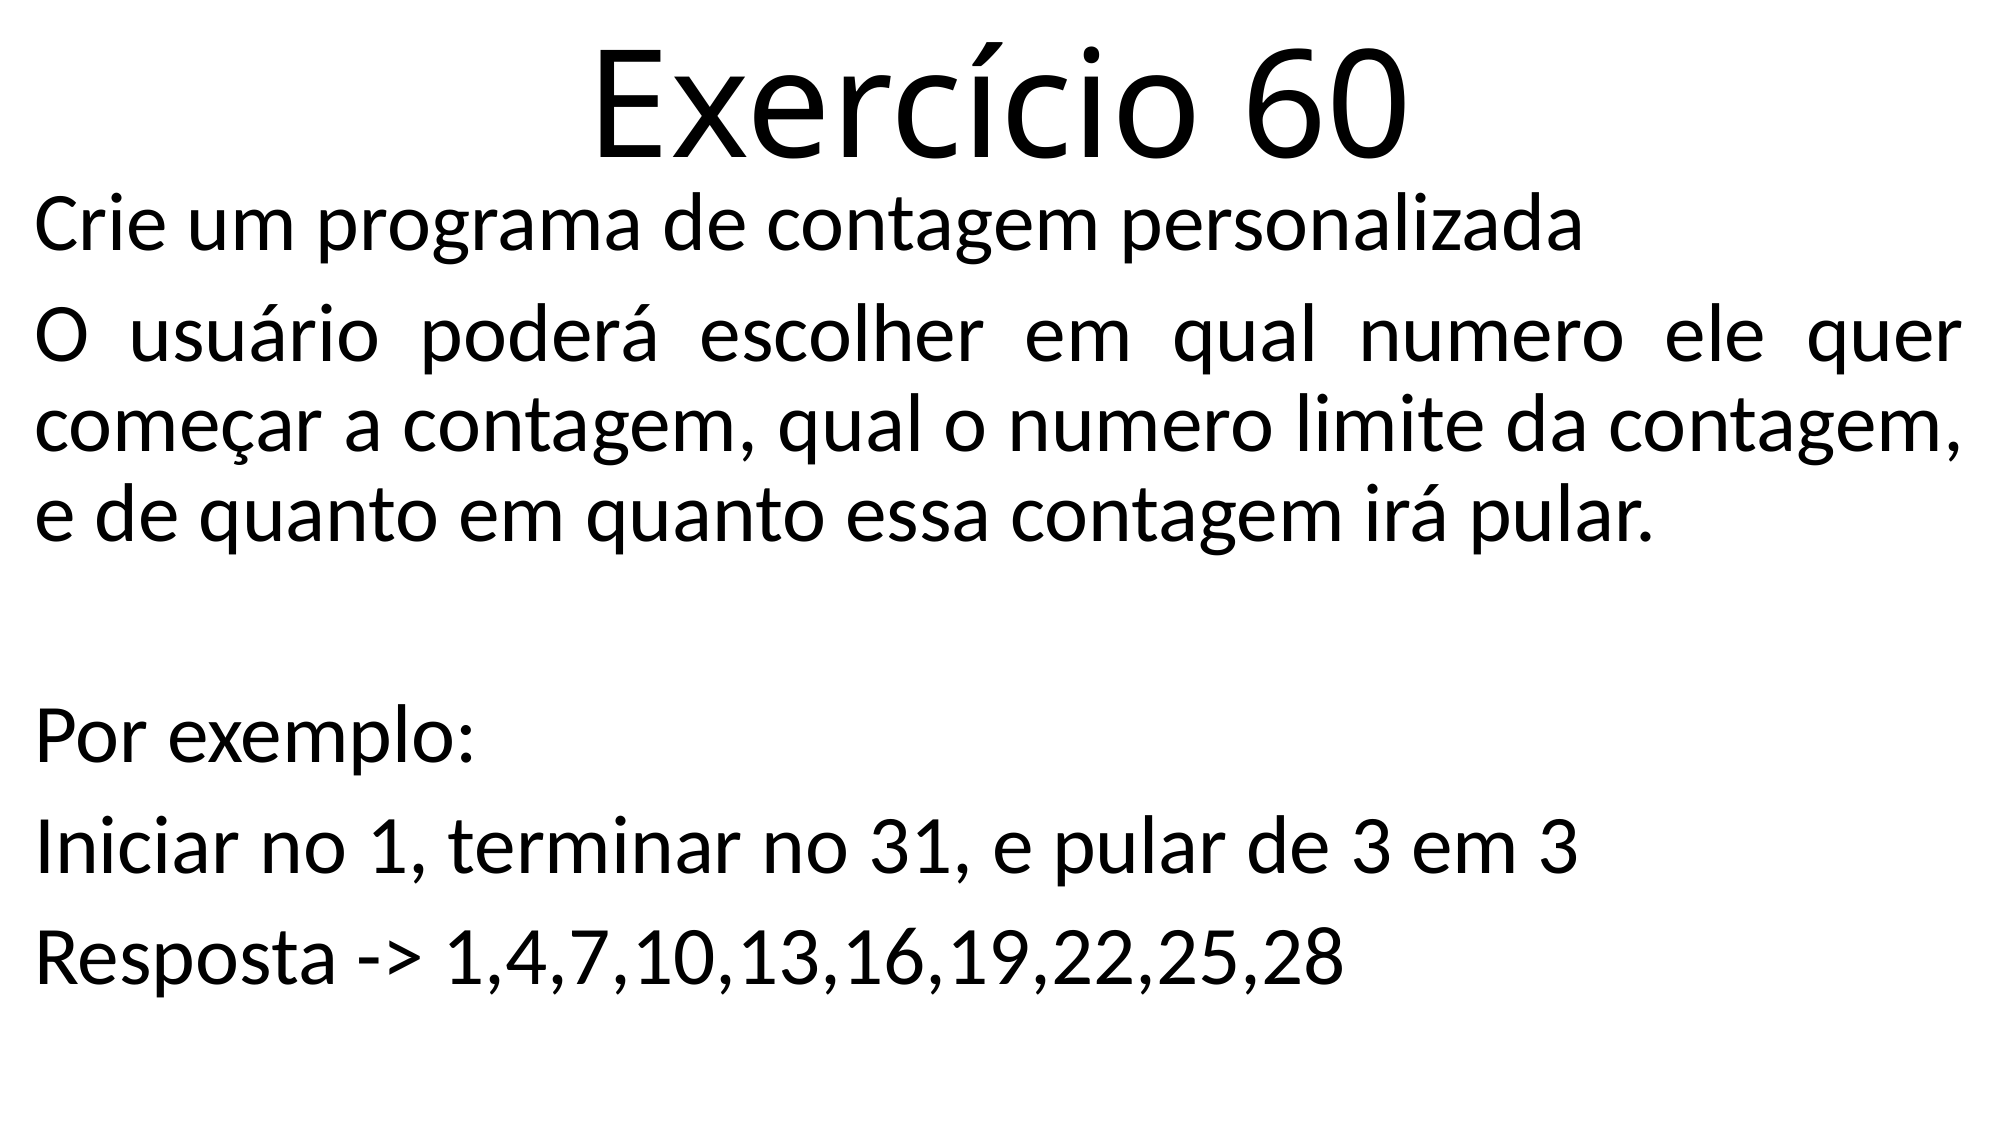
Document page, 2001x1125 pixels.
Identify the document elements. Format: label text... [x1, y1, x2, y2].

list Crie um programa de contagem personalizada O usuário poderá escolher em qual numero ele quer começar a contagem, qual o numero limite da contagem, e de quanto em quanto essa contagem irá pular. Por exemplo: Iniciar no 1, terminar no 31, e pular de 3 em 3 Resposta -> 1,4,7,10,13,16,19,22,25,28 [19, 171, 1981, 1098]
title Exercício 60 [137, 0, 1863, 171]
